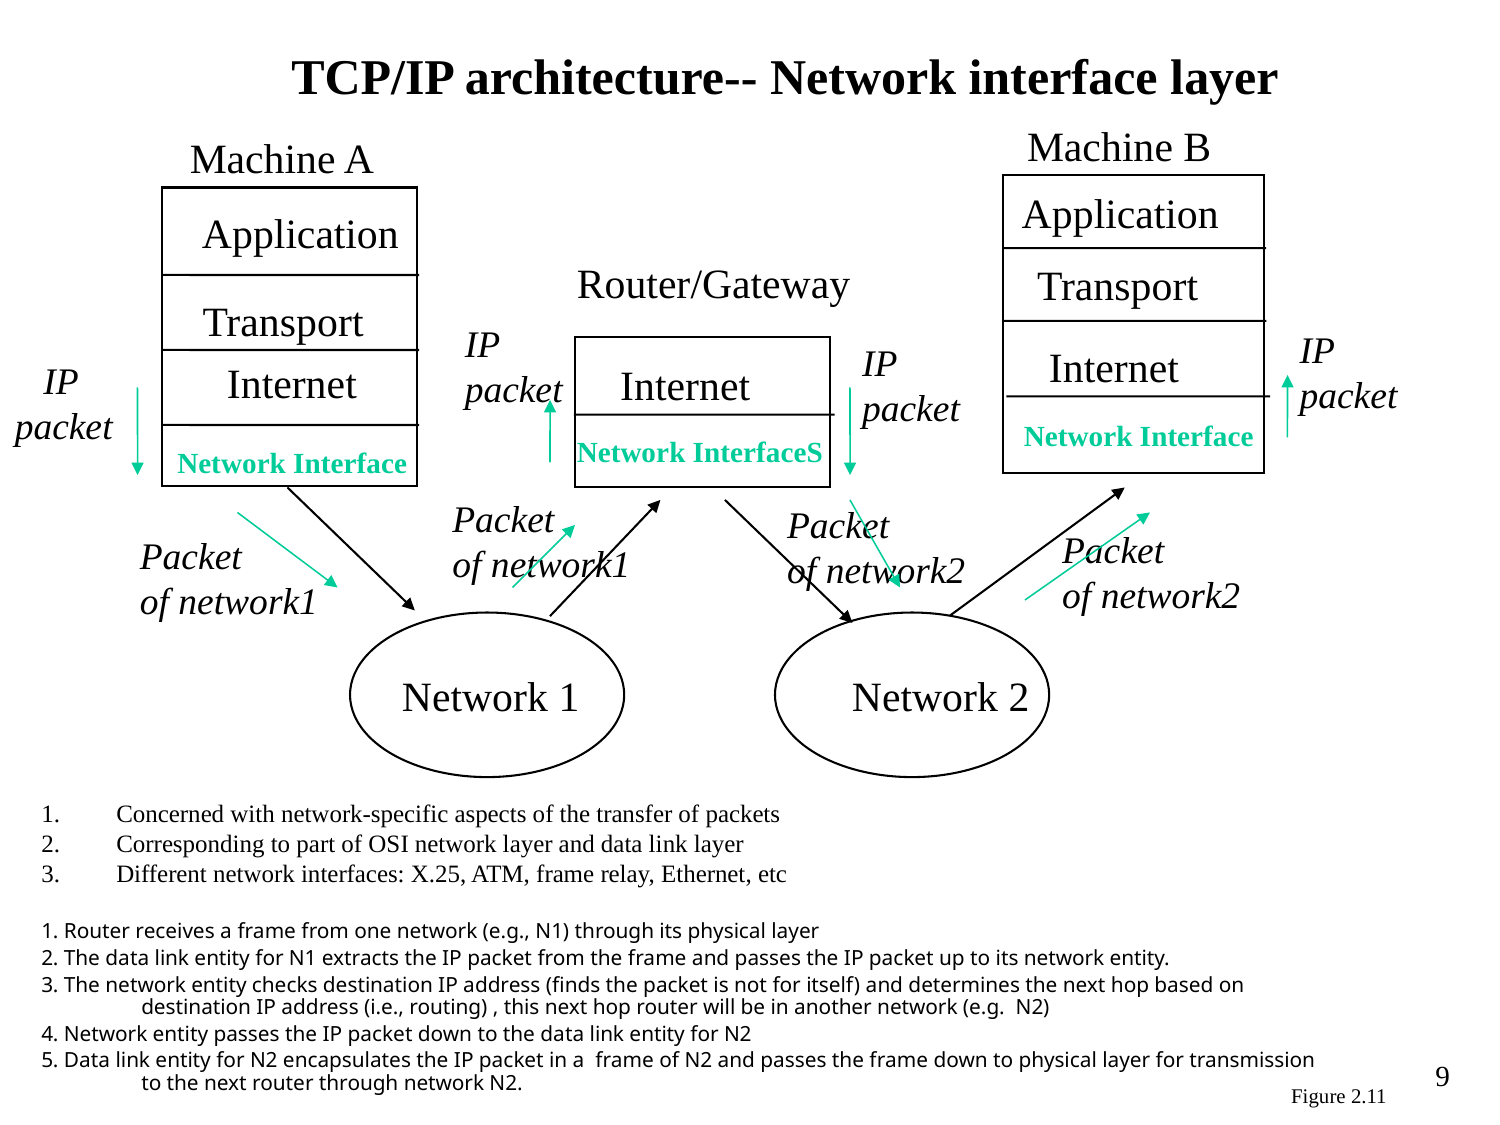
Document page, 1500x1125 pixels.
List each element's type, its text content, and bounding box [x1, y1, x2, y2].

text_box [1082, 487, 1125, 518]
text_box IP packet [0, 349, 128, 455]
text_box IP packet [450, 312, 578, 418]
text_box Concerned with network-specific aspects of the transfer of packets Corresponding to part of OSI network layer and data link layer Different network interfaces: X.25, ATM, frame relay, Ethernet, etc [26, 790, 900, 895]
text_box Packet of network2 [1047, 518, 1256, 684]
text_box Transport [187, 287, 379, 350]
text_box Network Interface [162, 437, 462, 487]
text_box Packet of network2 [772, 493, 981, 599]
text_box [162, 187, 417, 350]
text_box Application [187, 200, 414, 265]
text_box Machine A [174, 125, 391, 190]
text_box [827, 599, 853, 623]
text_box [350, 612, 625, 778]
text_box IP packet [1284, 318, 1413, 424]
text_box [237, 512, 338, 588]
text_box [1045, 674, 1050, 715]
text_box [512, 525, 575, 588]
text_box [987, 174, 1271, 474]
text_box TCP/IP architecture-- Network interface layer [276, 37, 1295, 113]
text_box Machine B [1012, 113, 1227, 173]
slide_number 9 [1362, 1049, 1466, 1125]
text_box Network 1 [387, 662, 595, 727]
text_box Figure 2.11 [1352, 1075, 1402, 1115]
text_box [646, 499, 661, 516]
text_box [162, 350, 417, 437]
text_box Packet of network1 [125, 524, 334, 630]
text_box [1024, 512, 1150, 601]
text_box Packet of network1 [437, 487, 646, 593]
text_box [334, 532, 415, 611]
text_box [562, 337, 838, 488]
text_box Network 2 [837, 662, 1045, 727]
text_box 1. Router receives a frame from one network (e.g., N1) through its physical layer 2. The data link entity for N1 extracts the IP packet from the frame and passes the IP packet up to its network entity. 3. The network entity checks destination IP address (finds the packet is not for itself) and determines the next hop based on destination IP address (i.e., routing) , this next hop router will be in another network (e.g. N2) 4. Network entity passes the IP packet down to the data link entity for N2 5. Data link entity for N2 encapsulates the IP packet in a frame of N2 and passes the frame down to physical layer for transmission to the next router through network N2. [26, 913, 1352, 1125]
text_box [774, 612, 1039, 778]
text_box Internet [212, 350, 372, 415]
text_box [849, 499, 901, 588]
text_box IP packet [847, 331, 976, 436]
text_box [131, 387, 144, 475]
text_box Router/Gateway [562, 249, 866, 315]
text_box [843, 436, 857, 475]
